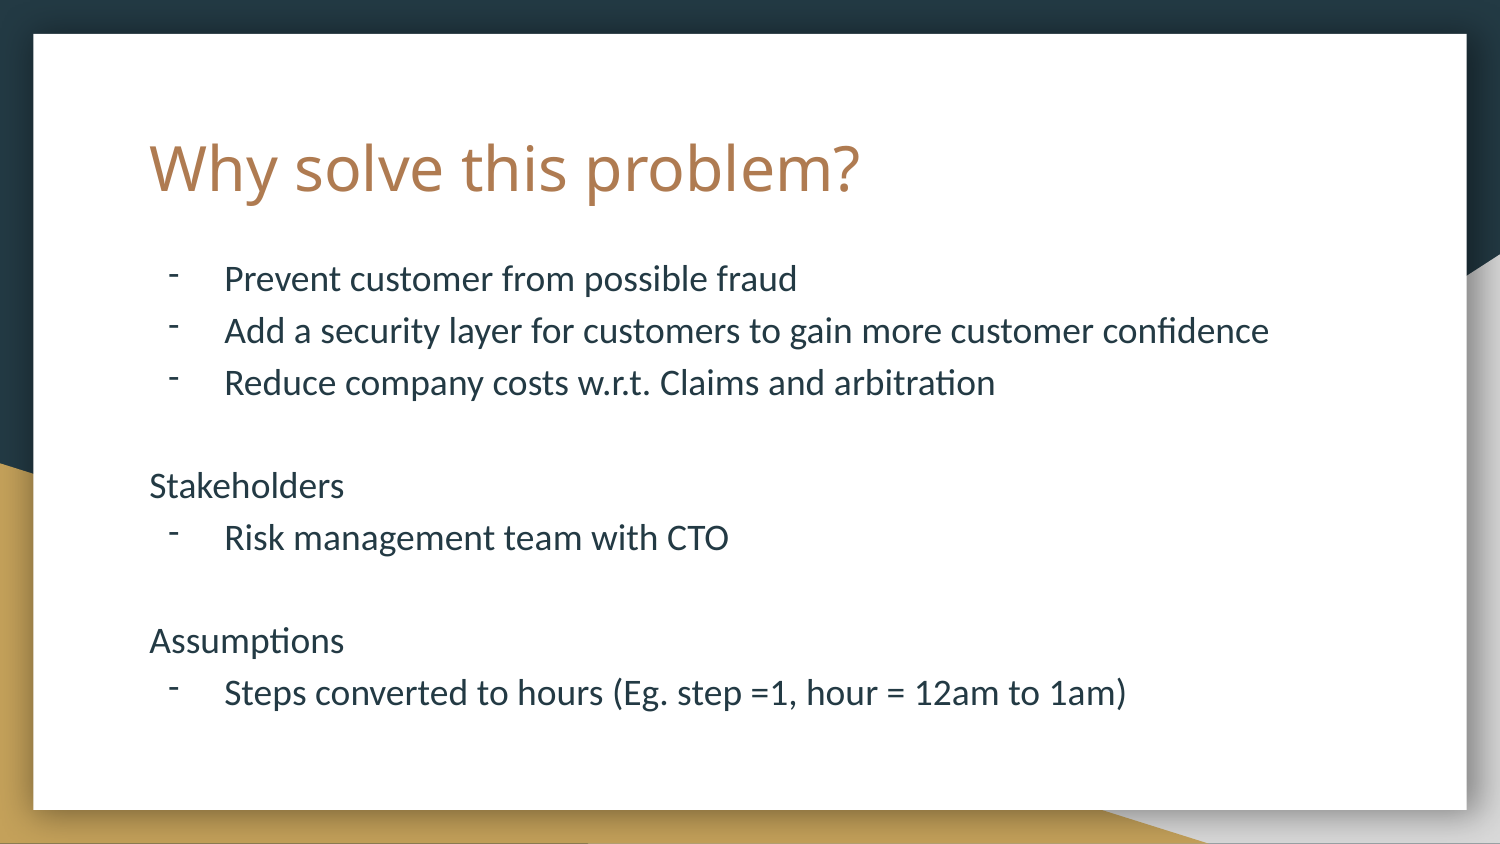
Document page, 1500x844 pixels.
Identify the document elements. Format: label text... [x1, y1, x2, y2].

title Why solve this problem? [134, 113, 1366, 232]
list Prevent customer from possible fraud Add a security layer for customers to gain more customer confidence Reduce company costs w.r.t. Claims and arbitration Stakeholders Risk management team with CTO Assumptions Steps converted to hours (Eg. step =1, hour = 12am to 1am) [134, 232, 1366, 756]
